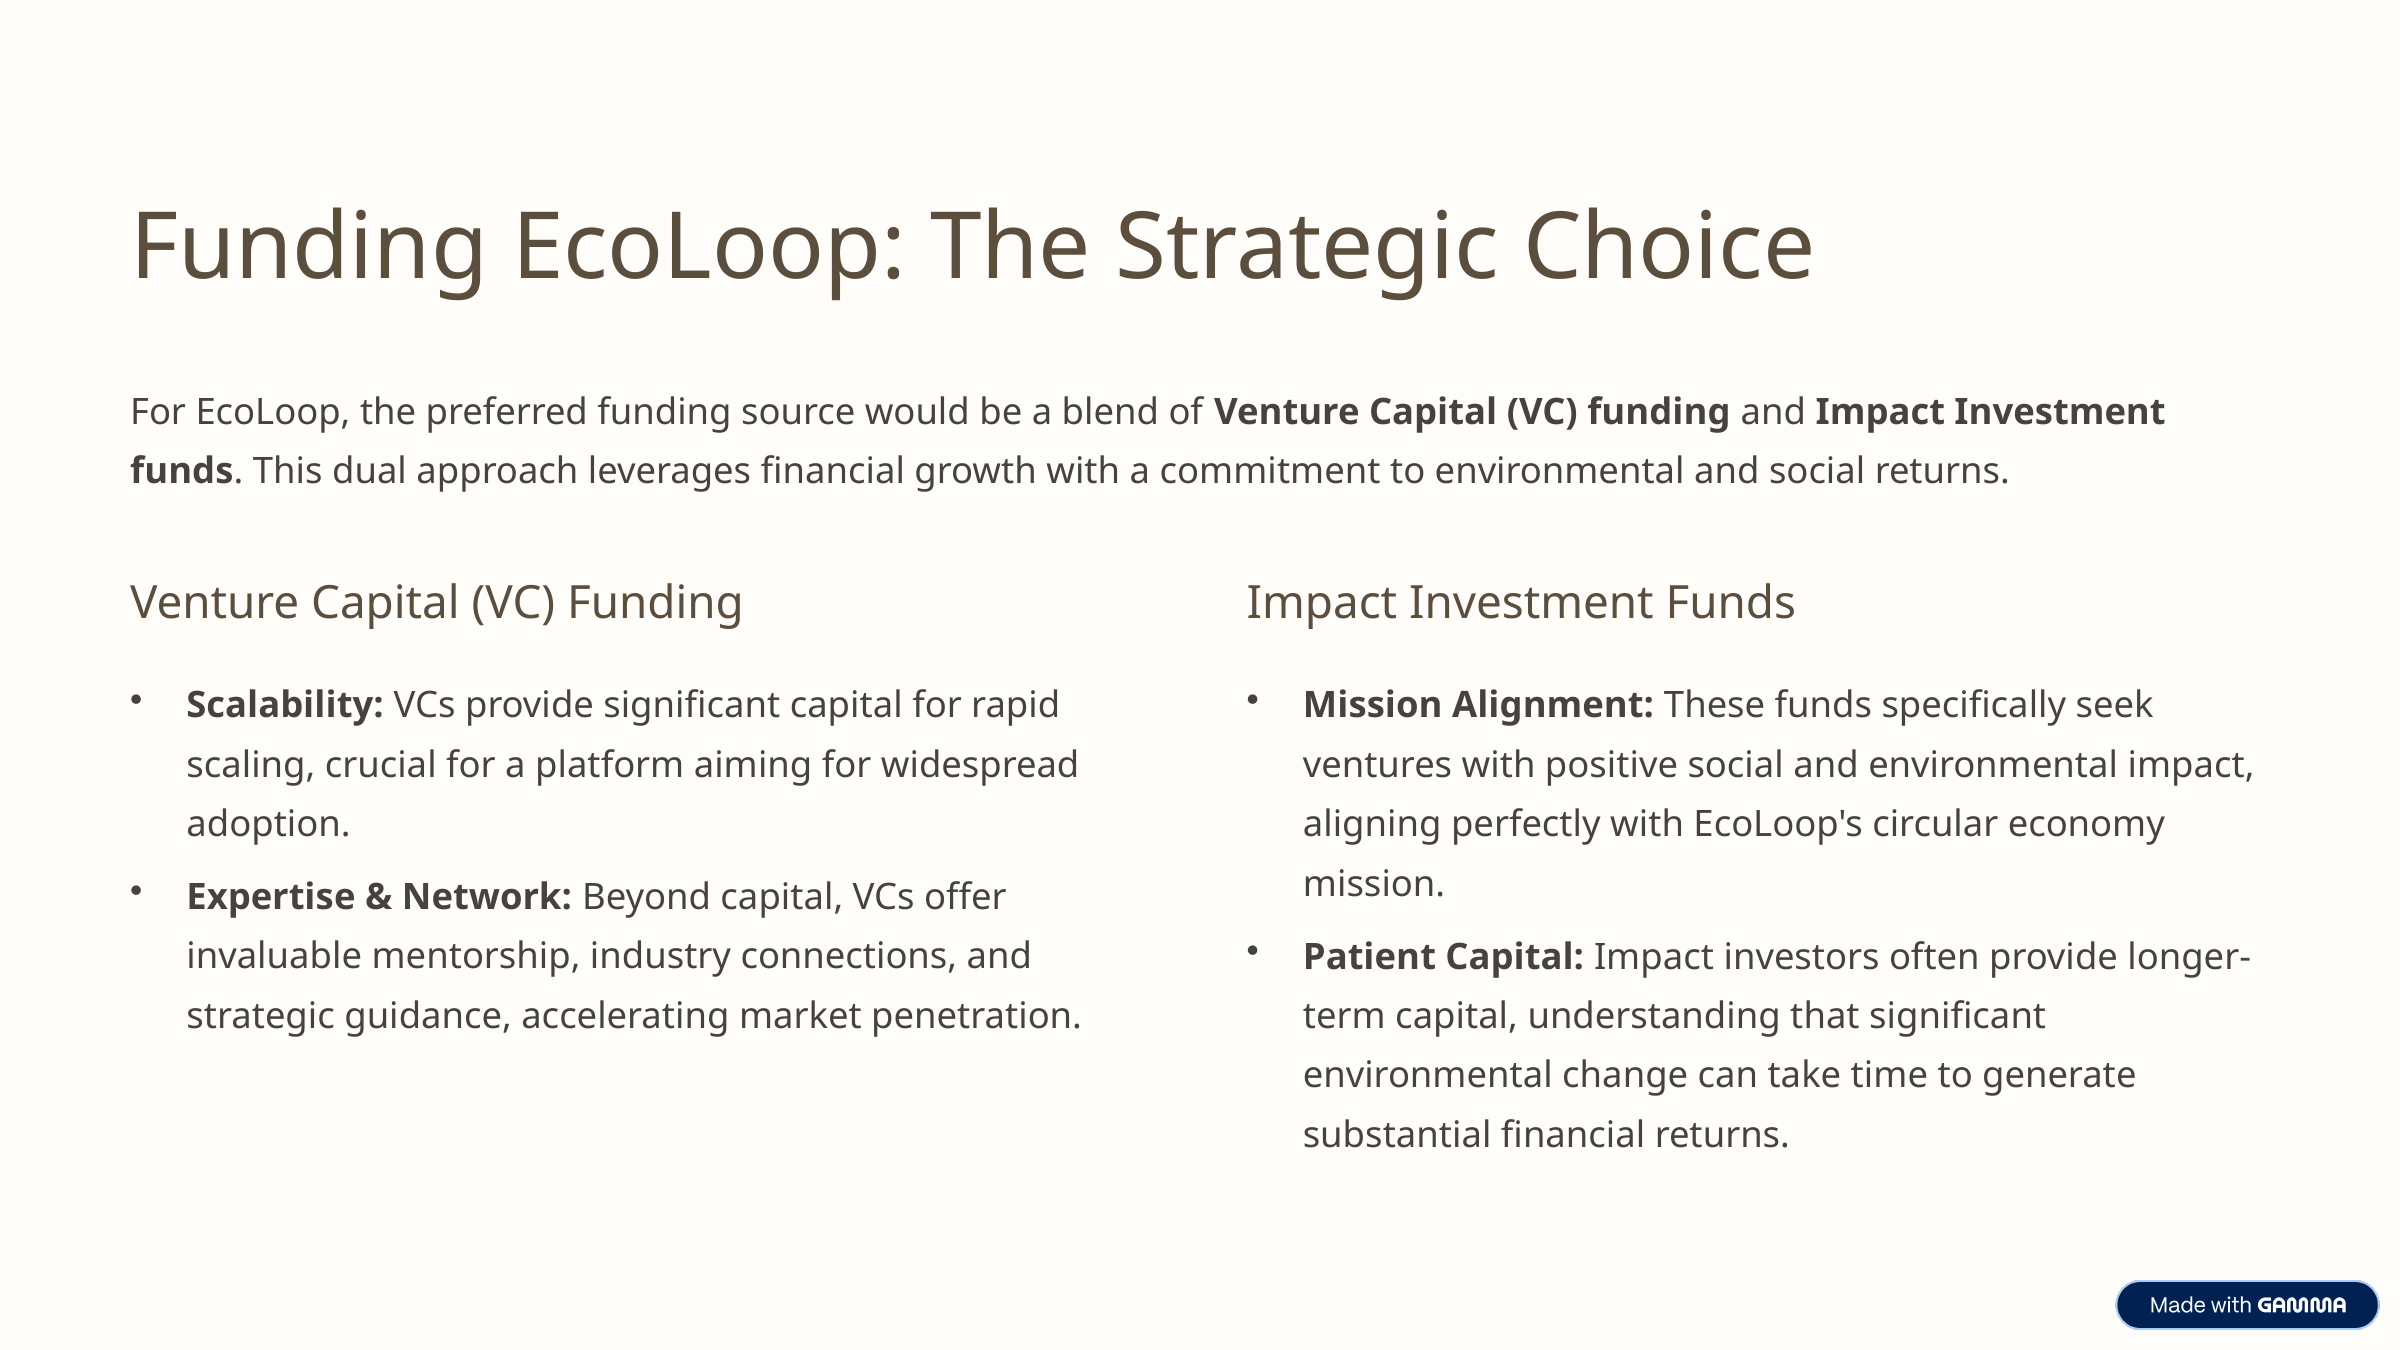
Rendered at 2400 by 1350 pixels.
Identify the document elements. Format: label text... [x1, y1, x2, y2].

text_box For EcoLoop, the preferred funding source would be a blend of Venture Capital (VC) funding and Impact Investment funds. This dual approach leverages financial growth with a commitment to environmental and social returns. [130, 372, 2270, 492]
text_box Patient Capital: Impact investors often provide longer-term capital, understanding that significant environmental change can take time to generate substantial financial returns. [1246, 917, 2271, 1156]
text_box Scalability: VCs provide significant capital for rapid scaling, crucial for a platform aiming for widespread adoption. [130, 665, 1155, 845]
text_box Impact Investment Funds [1246, 570, 1859, 629]
text_box Funding EcoLoop: The Strategic Choice [130, 181, 2034, 298]
picture [2106, 1271, 2389, 1339]
text_box Mission Alignment: These funds specifically seek ventures with positive social and environmental impact, aligning perfectly with EcoLoop's circular economy mission. [1246, 665, 2271, 904]
text_box Venture Capital (VC) Funding [130, 570, 833, 629]
text_box Expertise & Network: Beyond capital, VCs offer invaluable mentorship, industry connections, and strategic guidance, accelerating market penetration. [130, 857, 1155, 1037]
